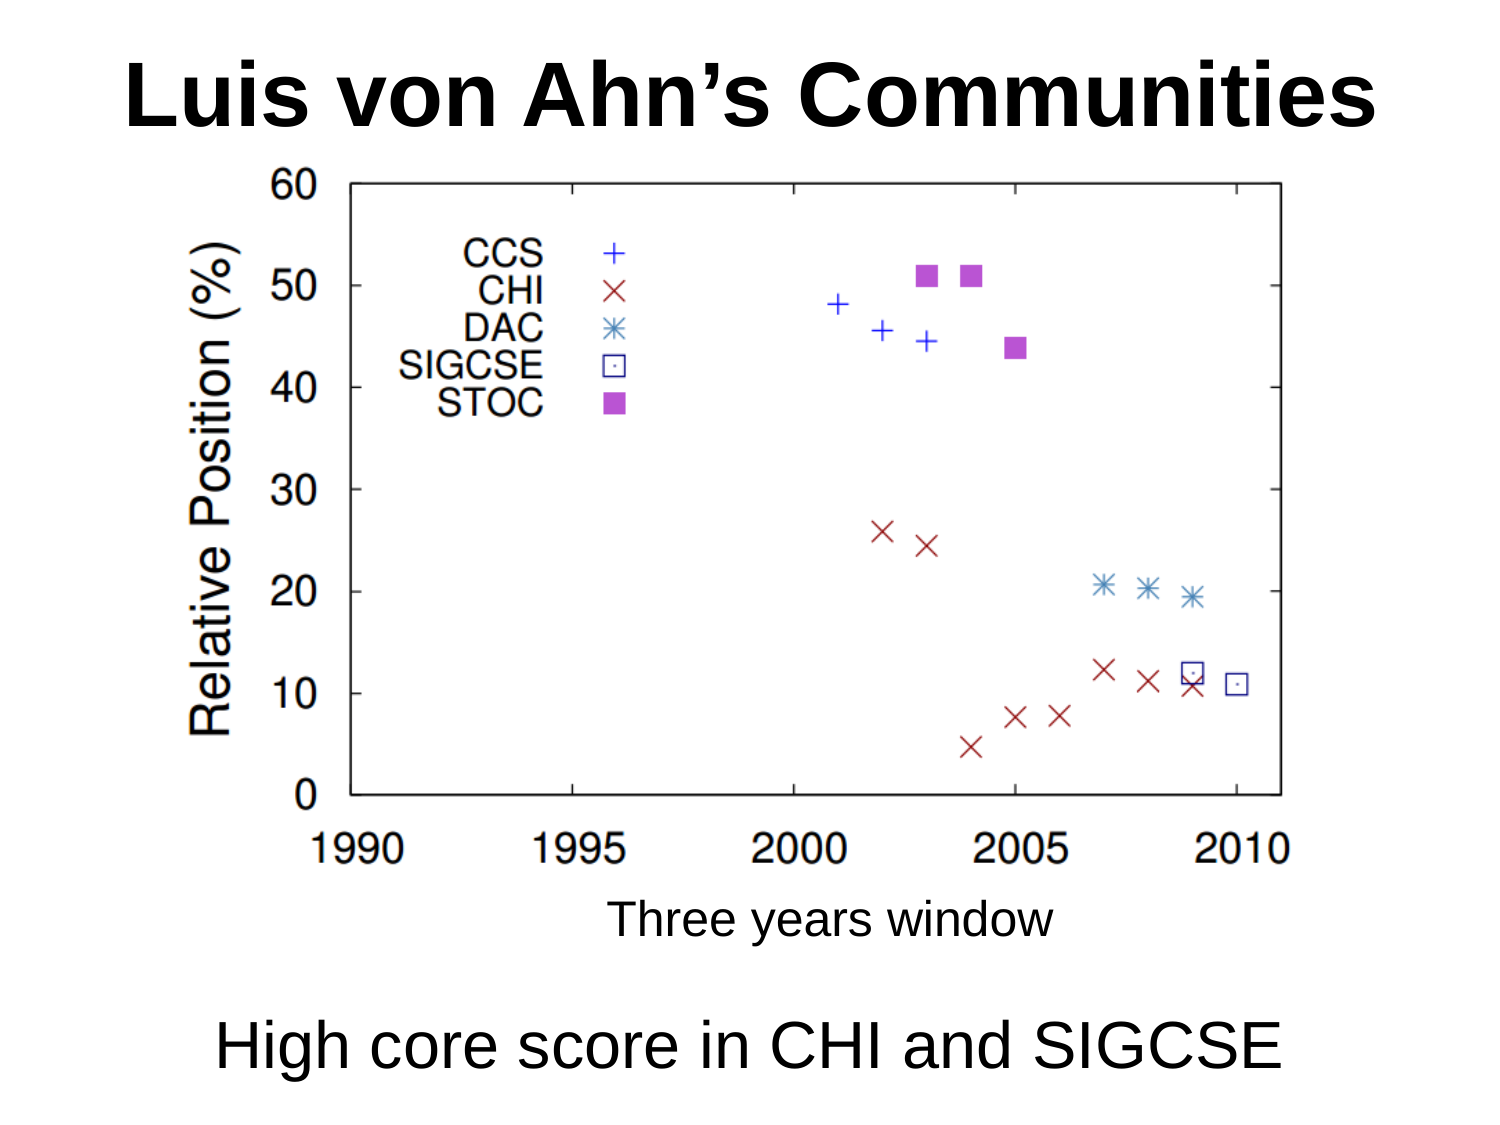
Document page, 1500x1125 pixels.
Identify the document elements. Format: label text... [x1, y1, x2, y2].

title Luis von Ahn’s Communities [76, 0, 1427, 183]
text_box High core score in CHI and SIGCSE [0, 968, 1500, 1114]
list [170, 153, 1310, 964]
